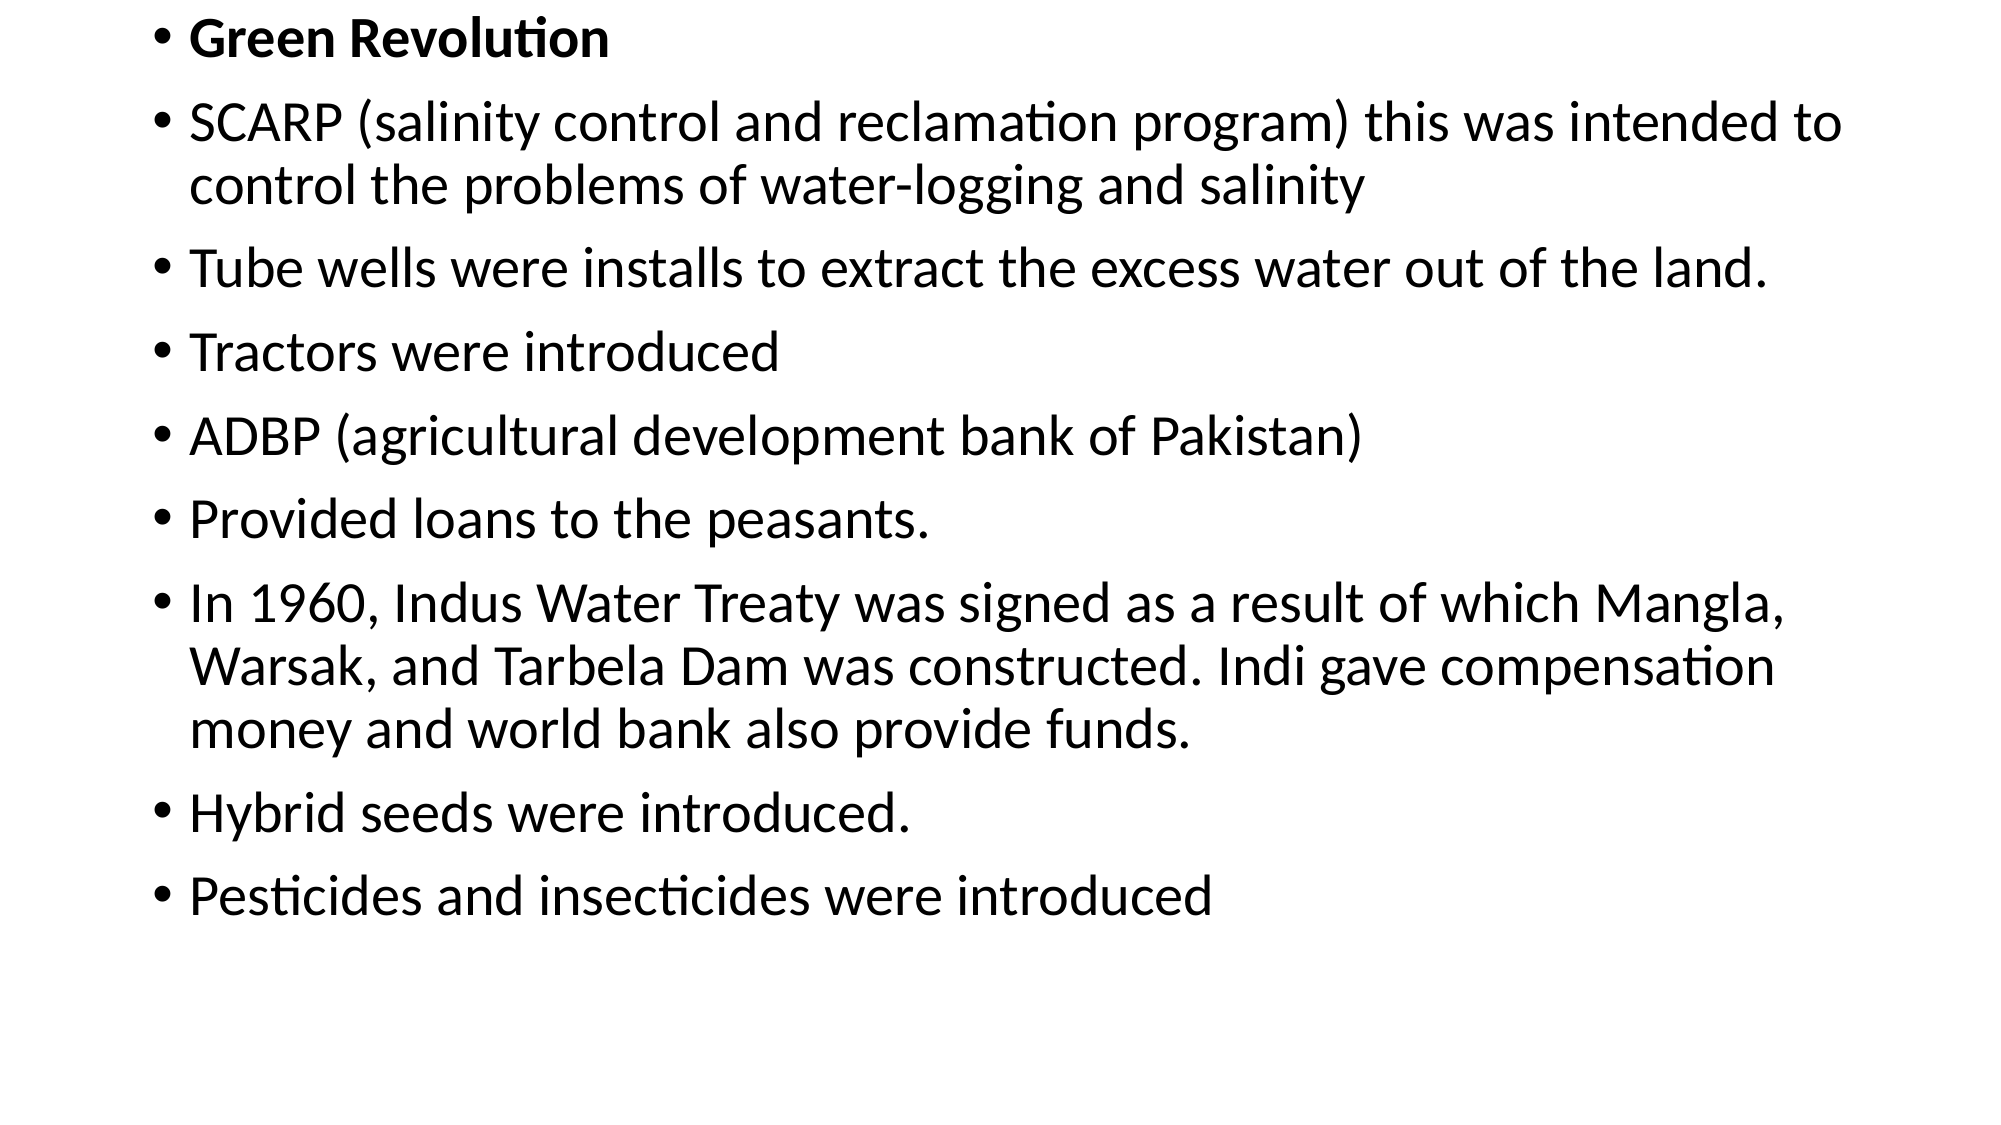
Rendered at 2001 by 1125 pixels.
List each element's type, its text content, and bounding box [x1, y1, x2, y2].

list Green Revolution SCARP (salinity control and reclamation program) this was intended to control the problems of water-logging and salinity Tube wells were installs to extract the excess water out of the land. Tractors were introduced ADBP (agricultural development bank of Pakistan) Provided loans to the peasants. In 1960, Indus Water Treaty was signed as a result of which Mangla, Warsak, and Tarbela Dam was constructed. Indi gave compensation money and world bank also provide funds. Hybrid seeds were introduced. Pesticides and insecticides were introduced [137, 0, 1863, 1014]
